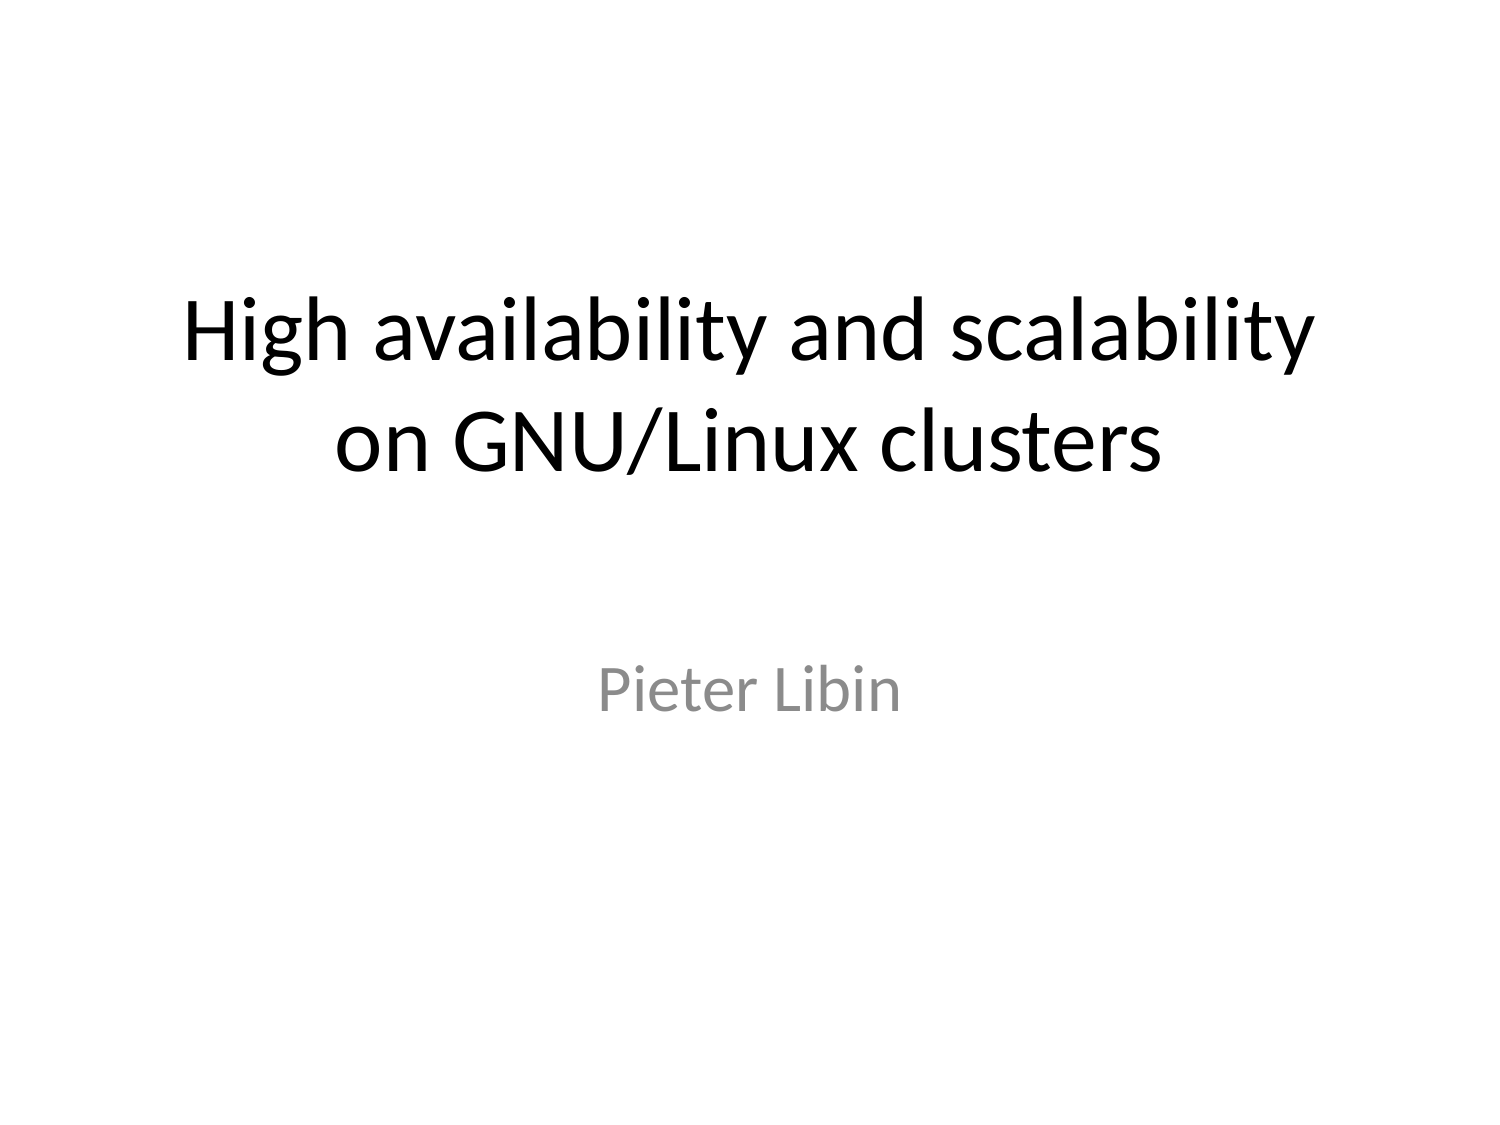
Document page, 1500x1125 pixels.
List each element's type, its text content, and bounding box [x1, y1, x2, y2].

title High availability and scalability on GNU/Linux clusters [112, 167, 1388, 591]
subtitle Pieter Libin [225, 637, 1275, 925]
